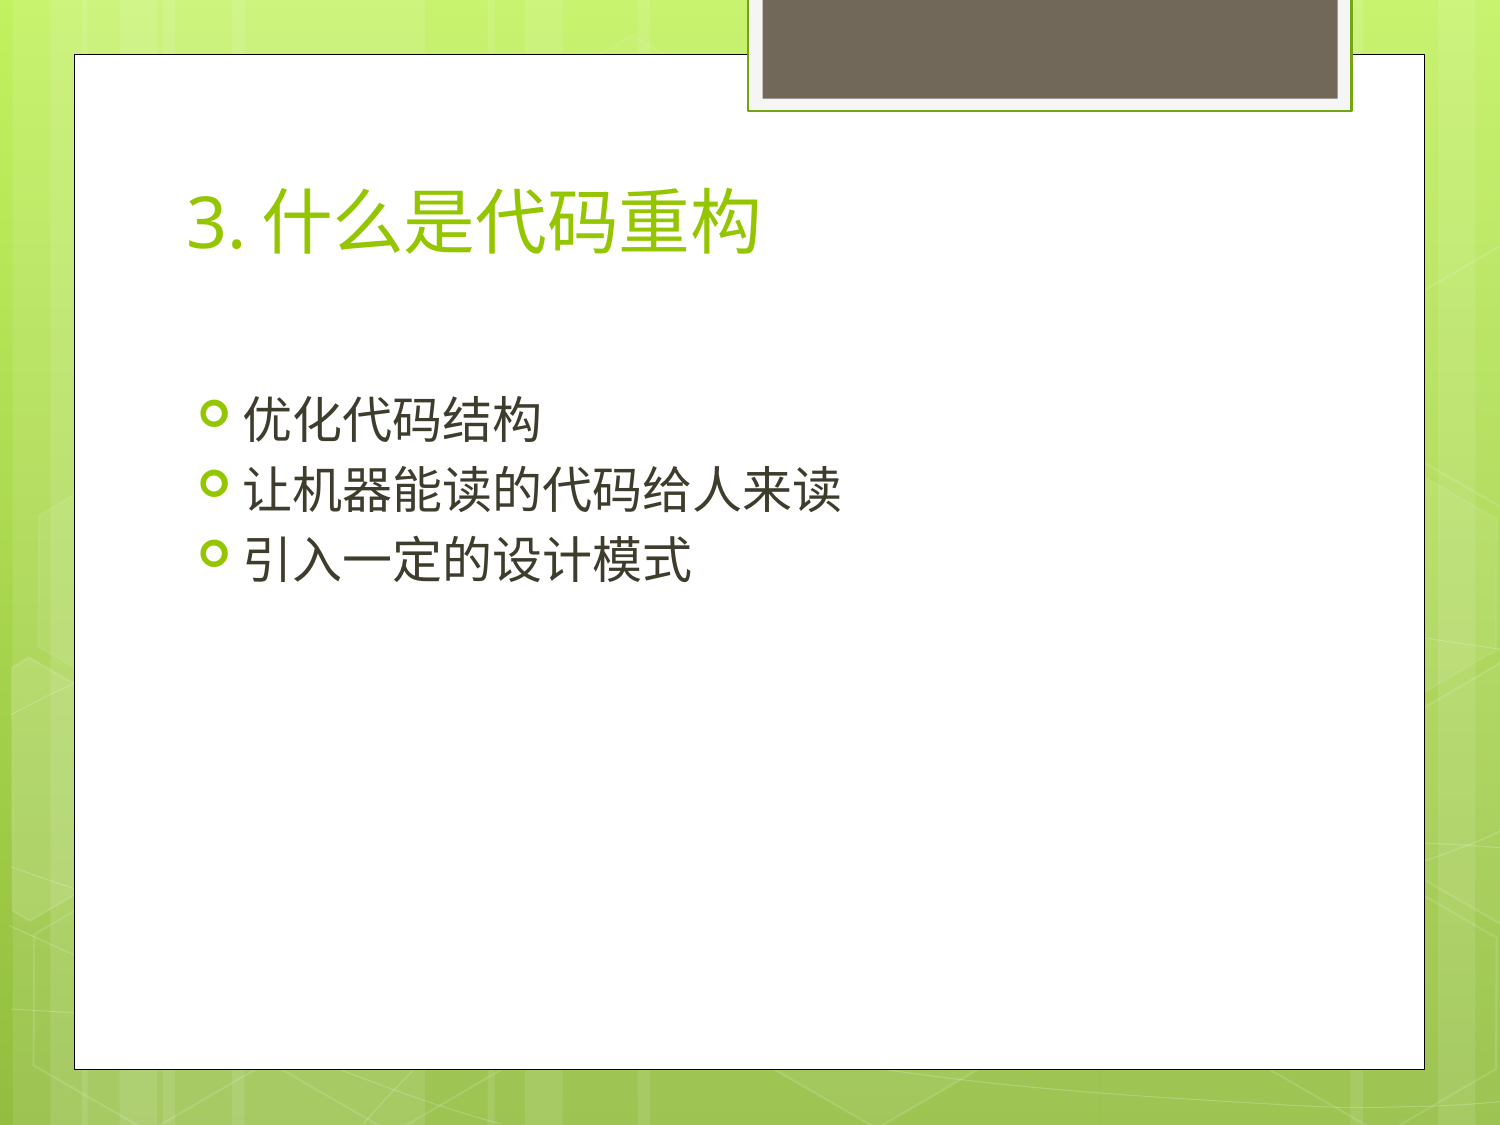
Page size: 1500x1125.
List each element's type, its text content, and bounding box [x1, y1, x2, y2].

title 3.什么是代码重构 [171, 168, 1324, 357]
list 优化代码结构 让机器能读的代码给人来读 引入一定的设计模式 [171, 381, 1283, 957]
